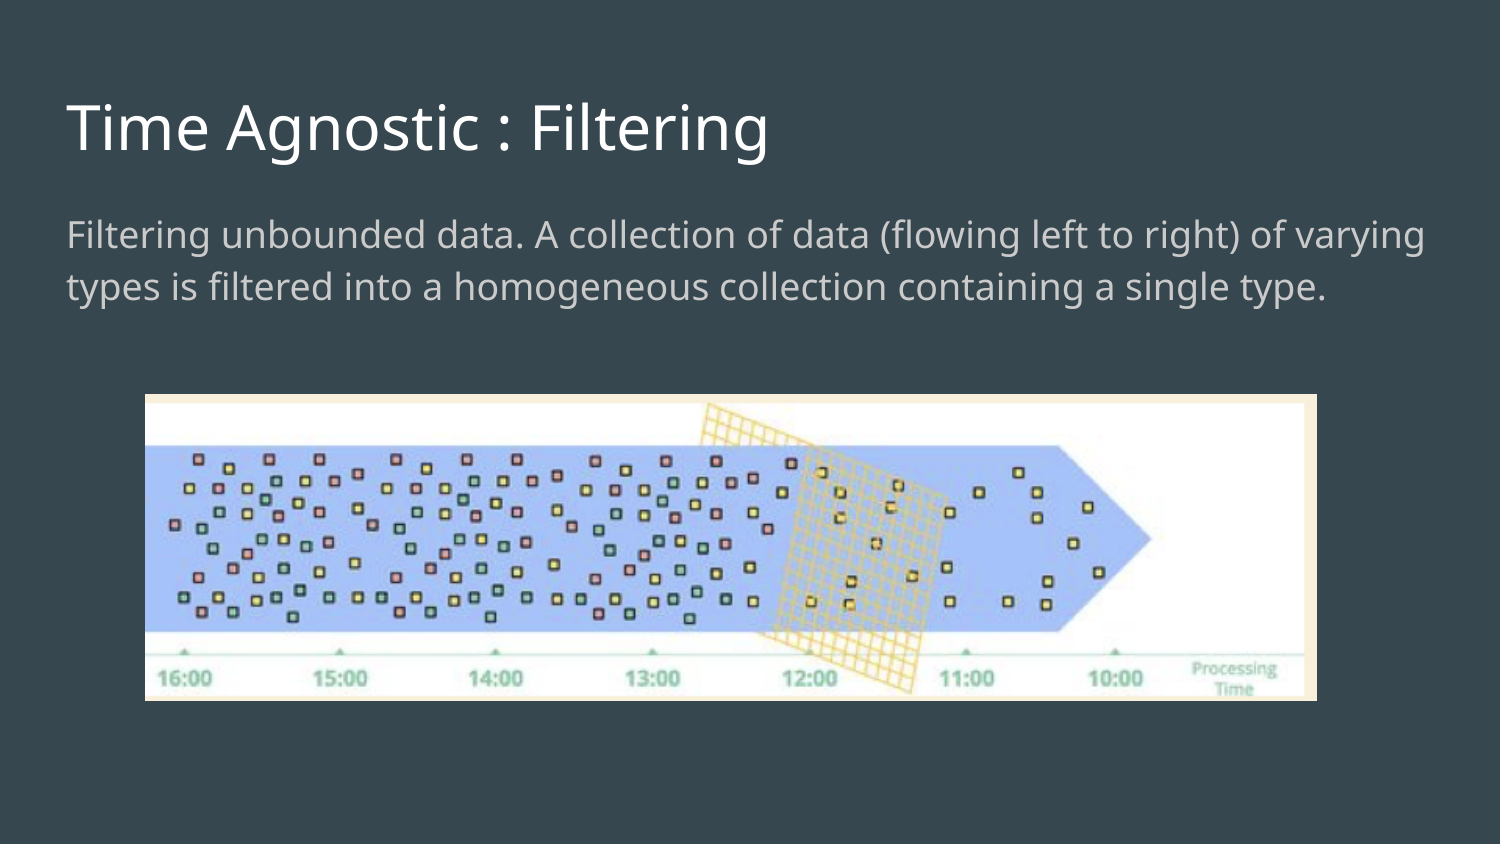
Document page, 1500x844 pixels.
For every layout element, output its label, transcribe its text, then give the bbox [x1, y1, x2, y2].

title Time Agnostic : Filtering [51, 72, 1449, 189]
picture [144, 393, 1318, 701]
list Filtering unbounded data. A collection of data (flowing left to right) of varying types is filtered into a homogeneous collection containing a single type. [51, 189, 1449, 811]
